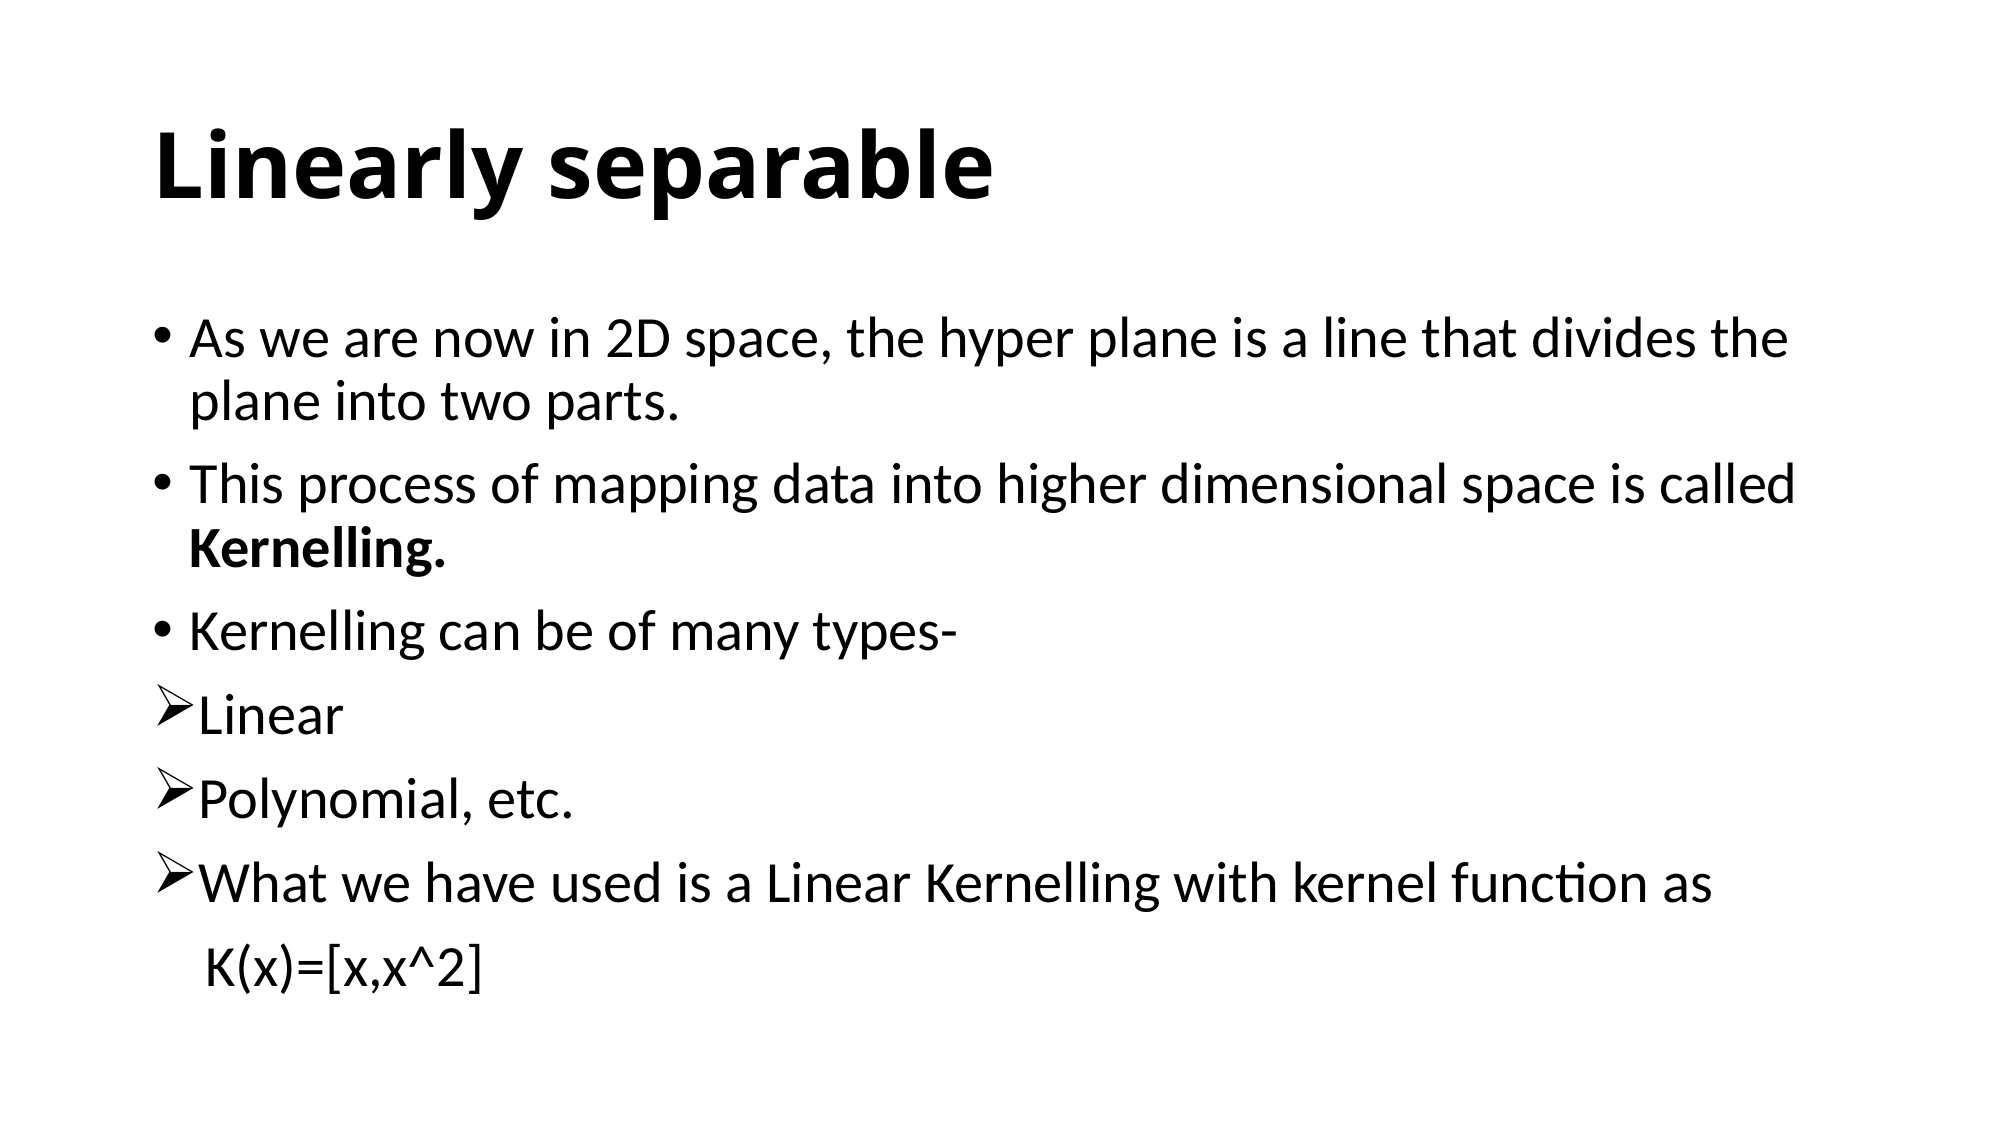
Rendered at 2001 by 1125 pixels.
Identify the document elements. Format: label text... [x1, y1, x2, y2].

title Linearly separable [137, 59, 1863, 278]
list As we are now in 2D space, the hyper plane is a line that divides the plane into two parts. This process of mapping data into higher dimensional space is called Kernelling. Kernelling can be of many types- Linear Polynomial, etc. What we have used is a Linear Kernelling with kernel function as K(x)=[x,x^2] [137, 299, 1863, 1014]
